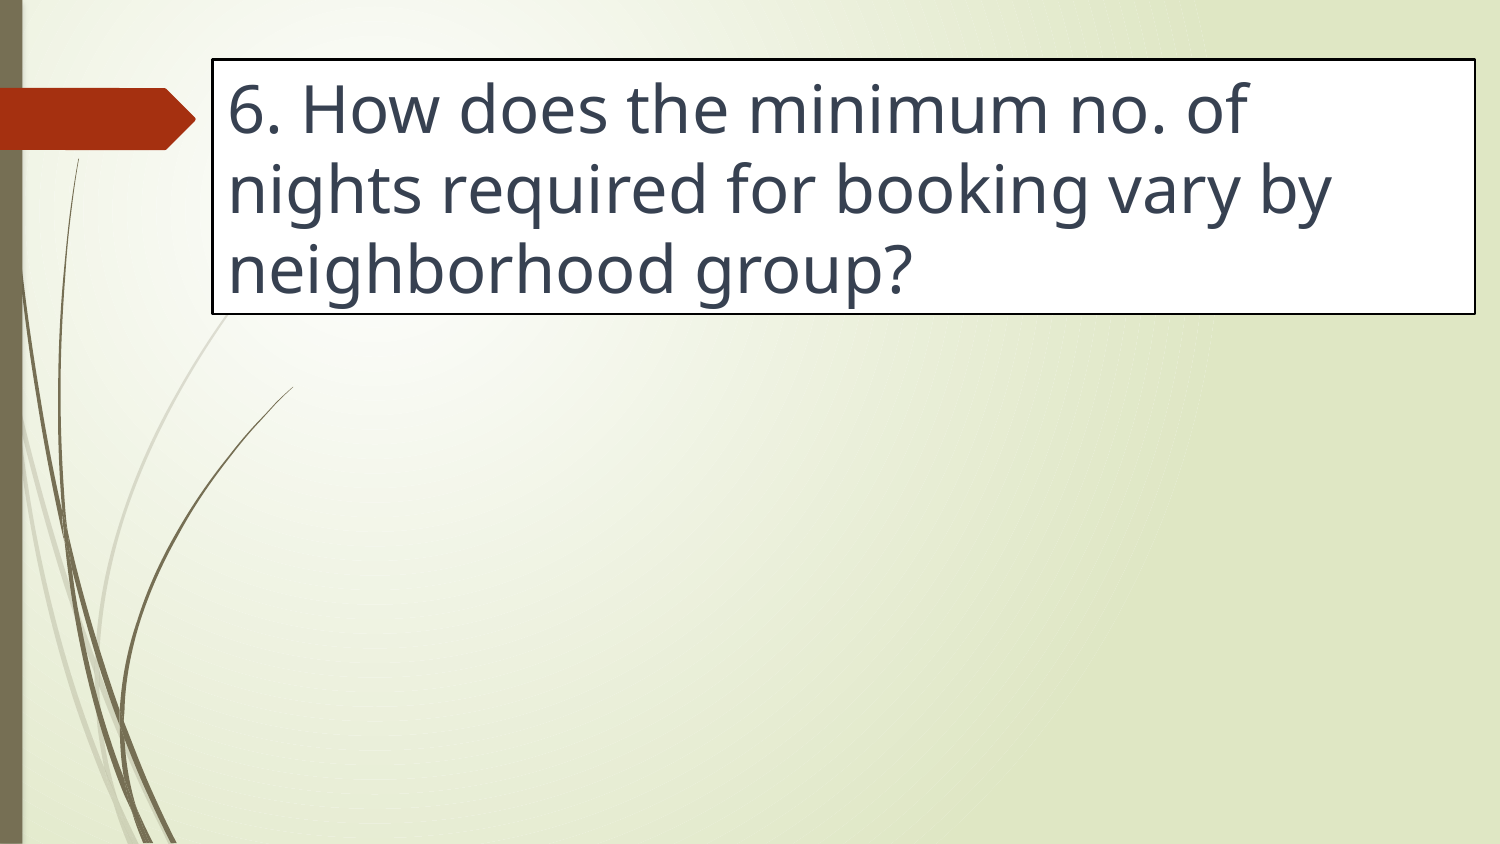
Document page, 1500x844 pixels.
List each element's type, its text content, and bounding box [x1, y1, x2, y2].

text_box 6. How does the minimum no. of nights required for booking vary by neighborhood group? [211, 58, 1476, 315]
